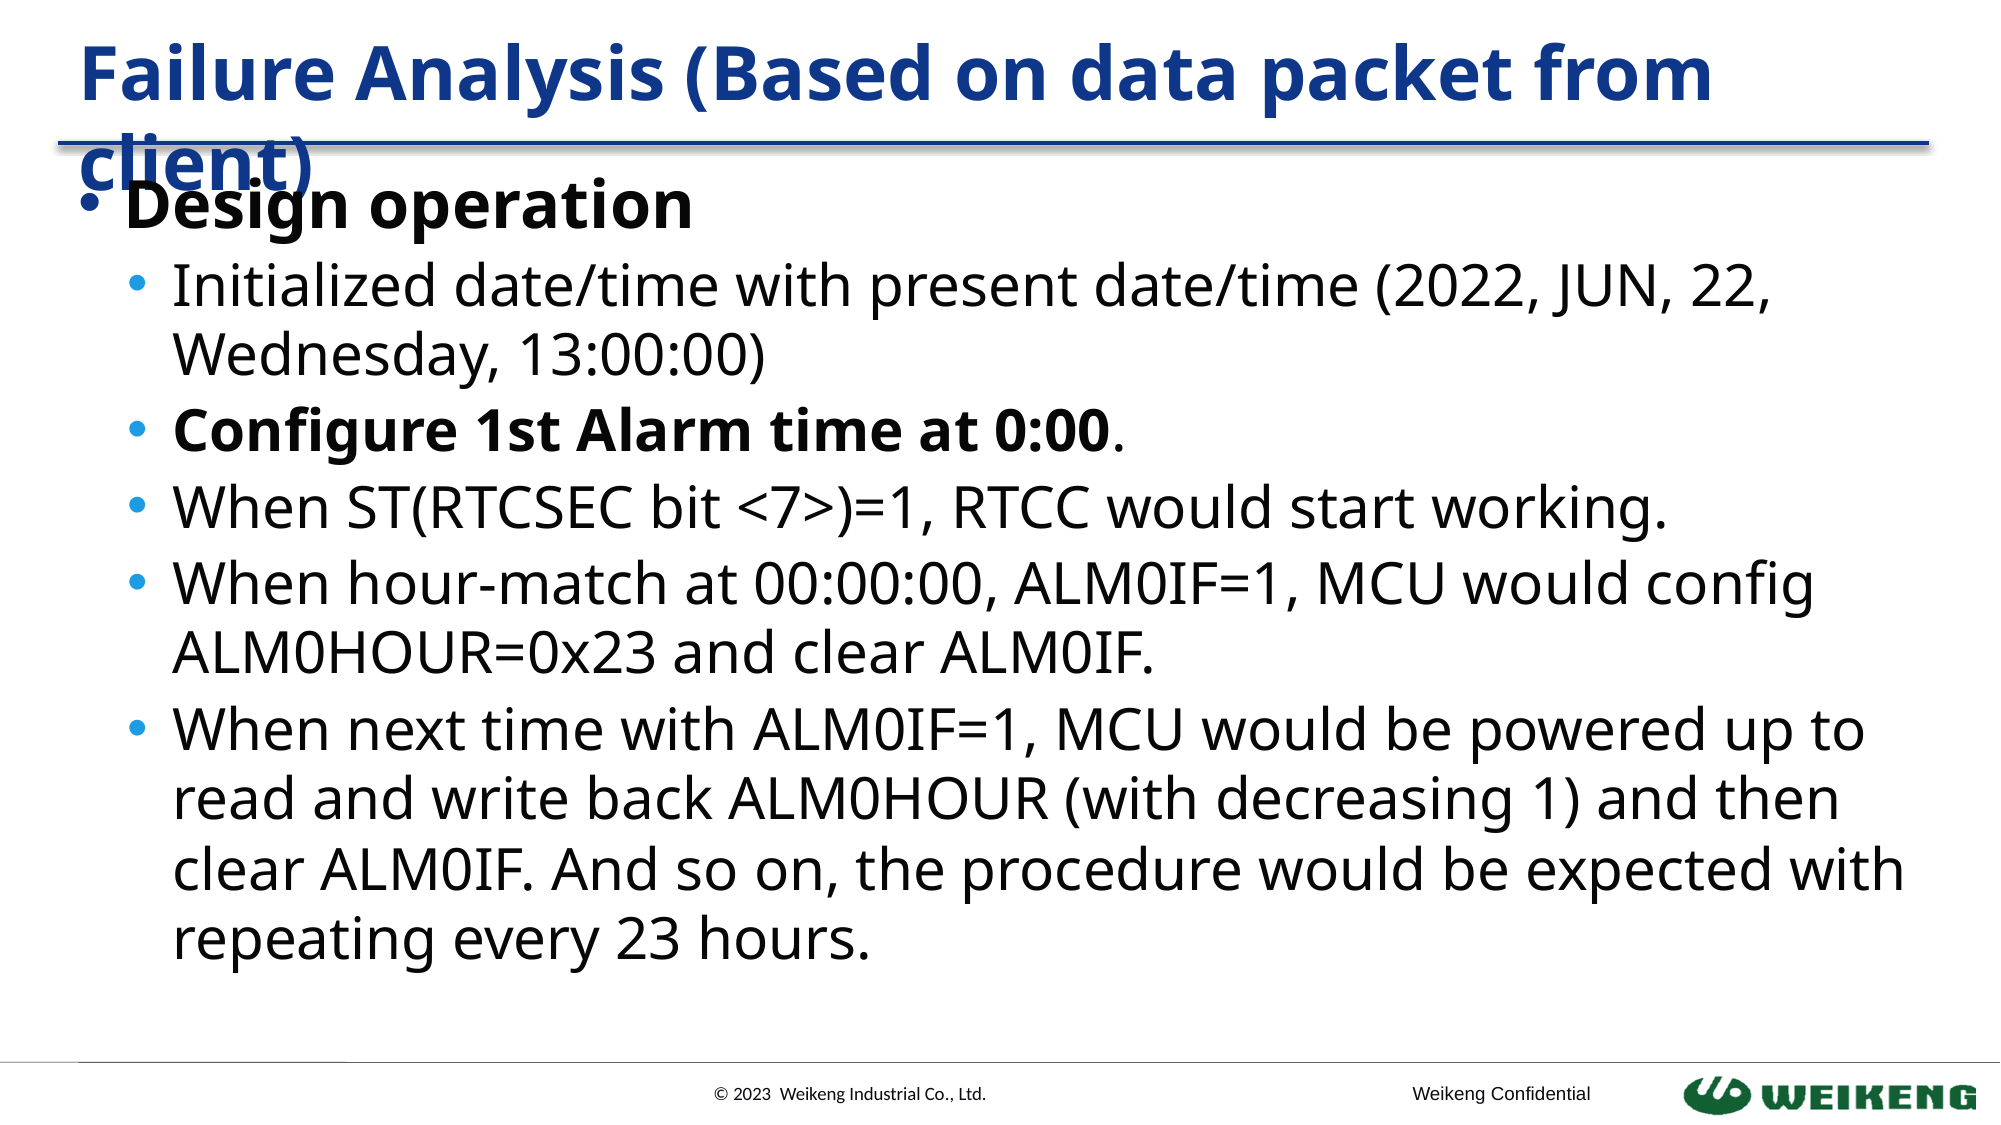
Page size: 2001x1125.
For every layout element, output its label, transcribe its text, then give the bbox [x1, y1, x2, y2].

title Failure Analysis (Based on data packet from client) [58, 15, 1929, 144]
list Design operation Initialized date/time with present date/time (2022, JUN, 22, Wednesday, 13:00:00) Configure 1st Alarm time at 0:00. When ST(RTCSEC bit <7>)=1, RTCC would start working. When hour-match at 00:00:00, ALM0IF=1, MCU would config ALM0HOUR=0x23 and clear ALM0IF. When next time with ALM0IF=1, MCU would be powered up to read and write back ALM0HOUR (with decreasing 1) and then clear ALM0IF. And so on, the procedure would be expected with repeating every 23 hours. [58, 151, 1929, 1035]
picture [1660, 1065, 2000, 1125]
